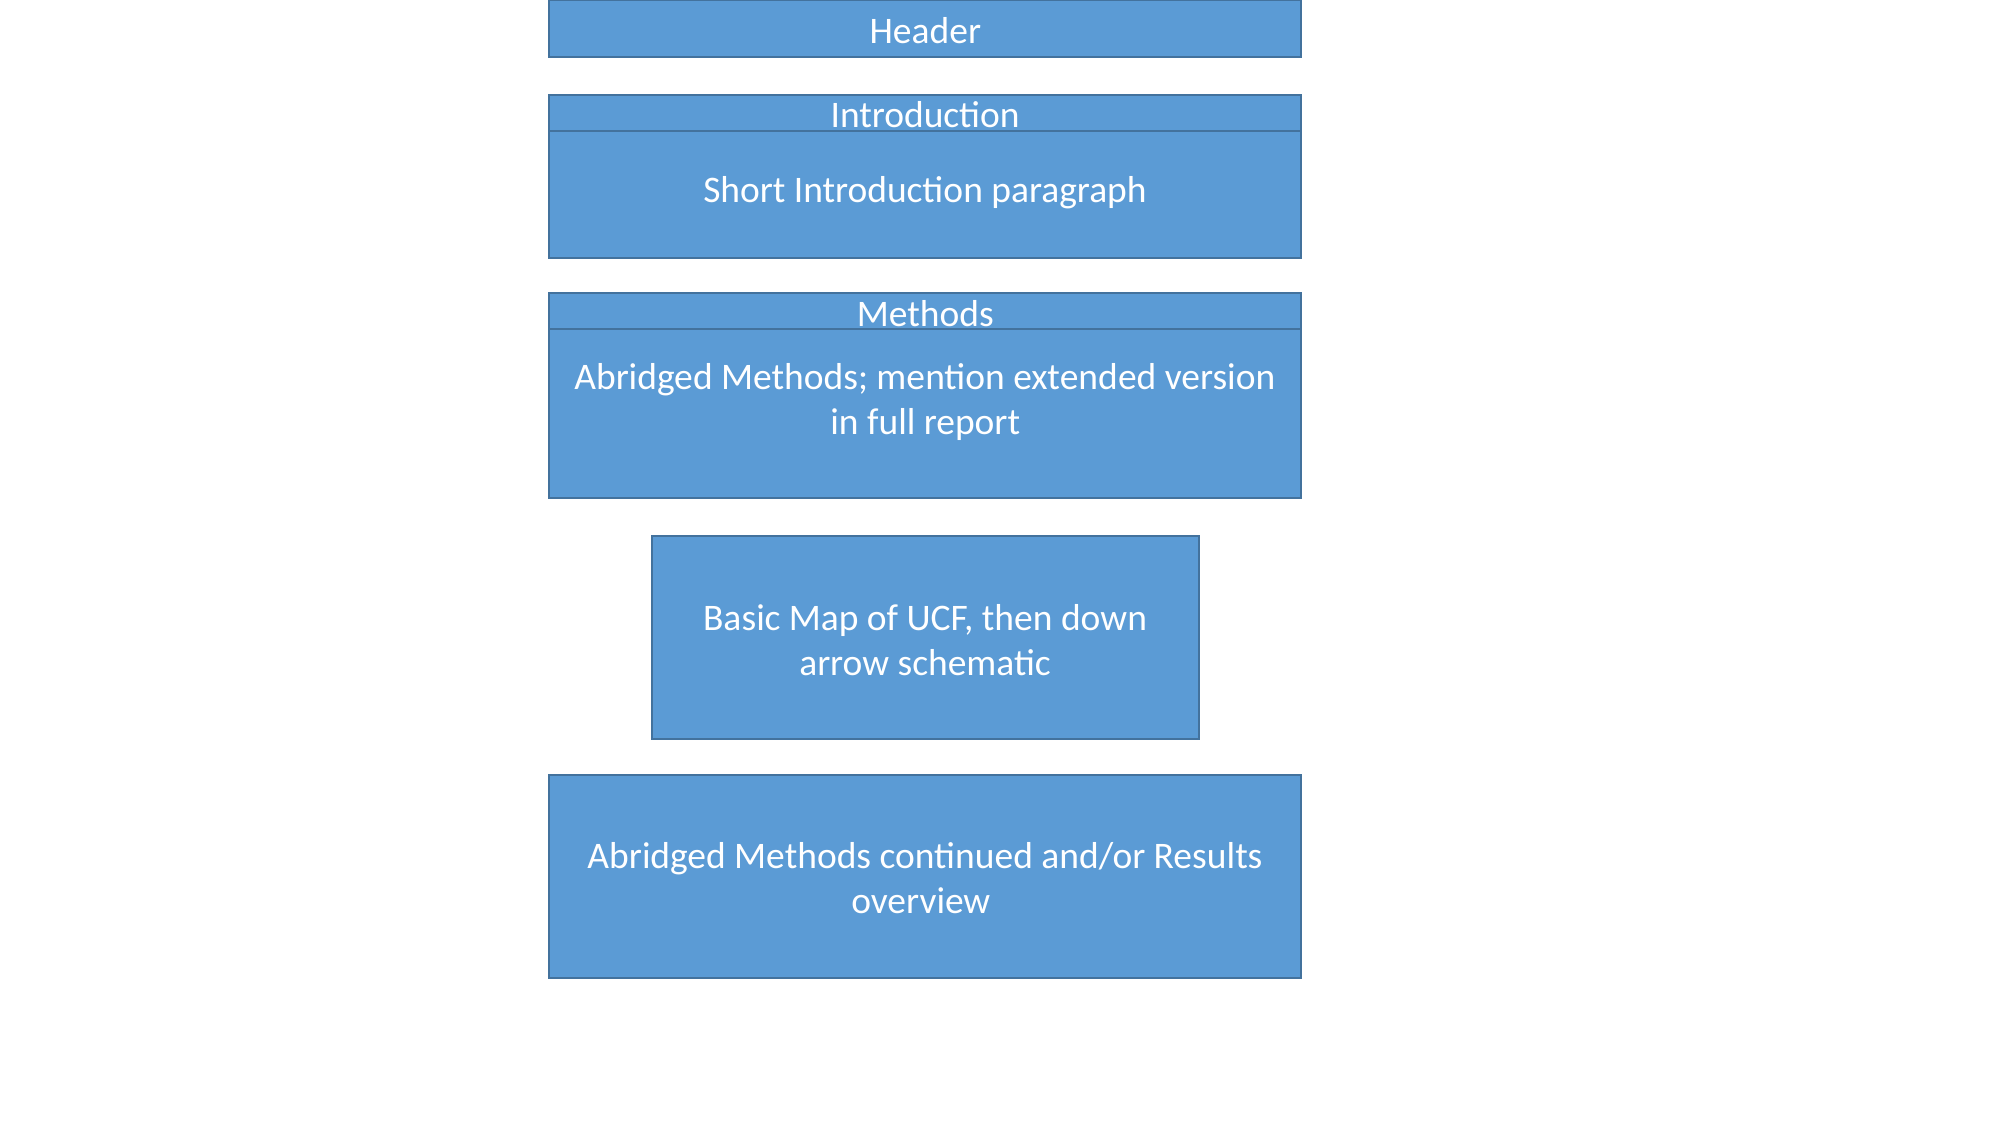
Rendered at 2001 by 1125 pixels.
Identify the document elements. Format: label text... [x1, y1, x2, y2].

text_box Introduction [548, 94, 1302, 132]
text_box Header [548, 0, 1302, 58]
text_box Methods [548, 292, 1302, 330]
text_box Short Introduction paragraph [548, 132, 1302, 259]
text_box Basic Map of UCF, then down arrow schematic [651, 535, 1200, 740]
text_box Abridged Methods; mention extended version in full report [548, 330, 1302, 499]
text_box Abridged Methods continued and/or Results overview [548, 774, 1302, 979]
